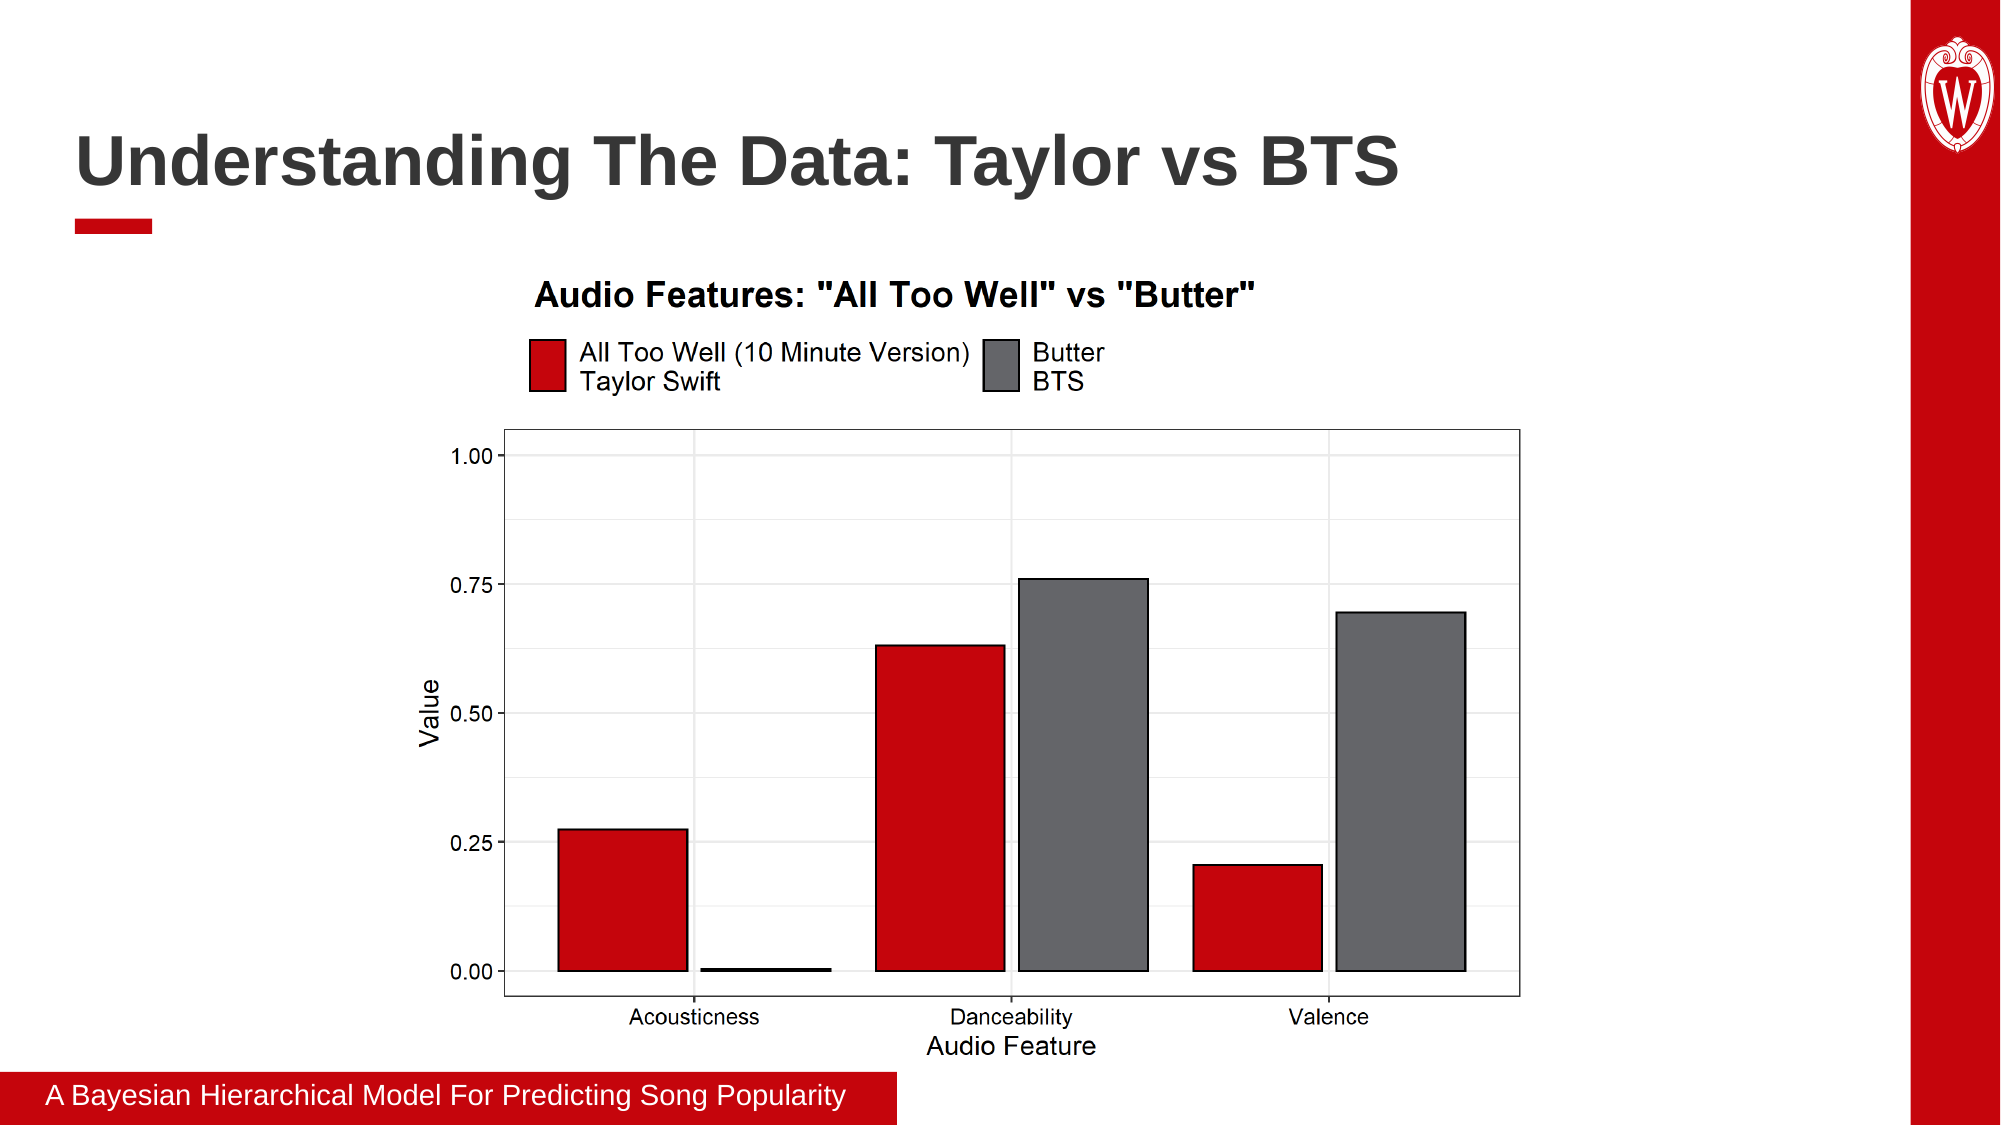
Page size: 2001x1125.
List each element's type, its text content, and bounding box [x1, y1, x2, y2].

picture [1920, 36, 1995, 154]
list A Bayesian Hierarchical Model For Predicting Song Popularity [0, 1071, 897, 1125]
list Understanding The Data: Taylor vs BTS [75, 115, 1863, 200]
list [406, 268, 1532, 1072]
